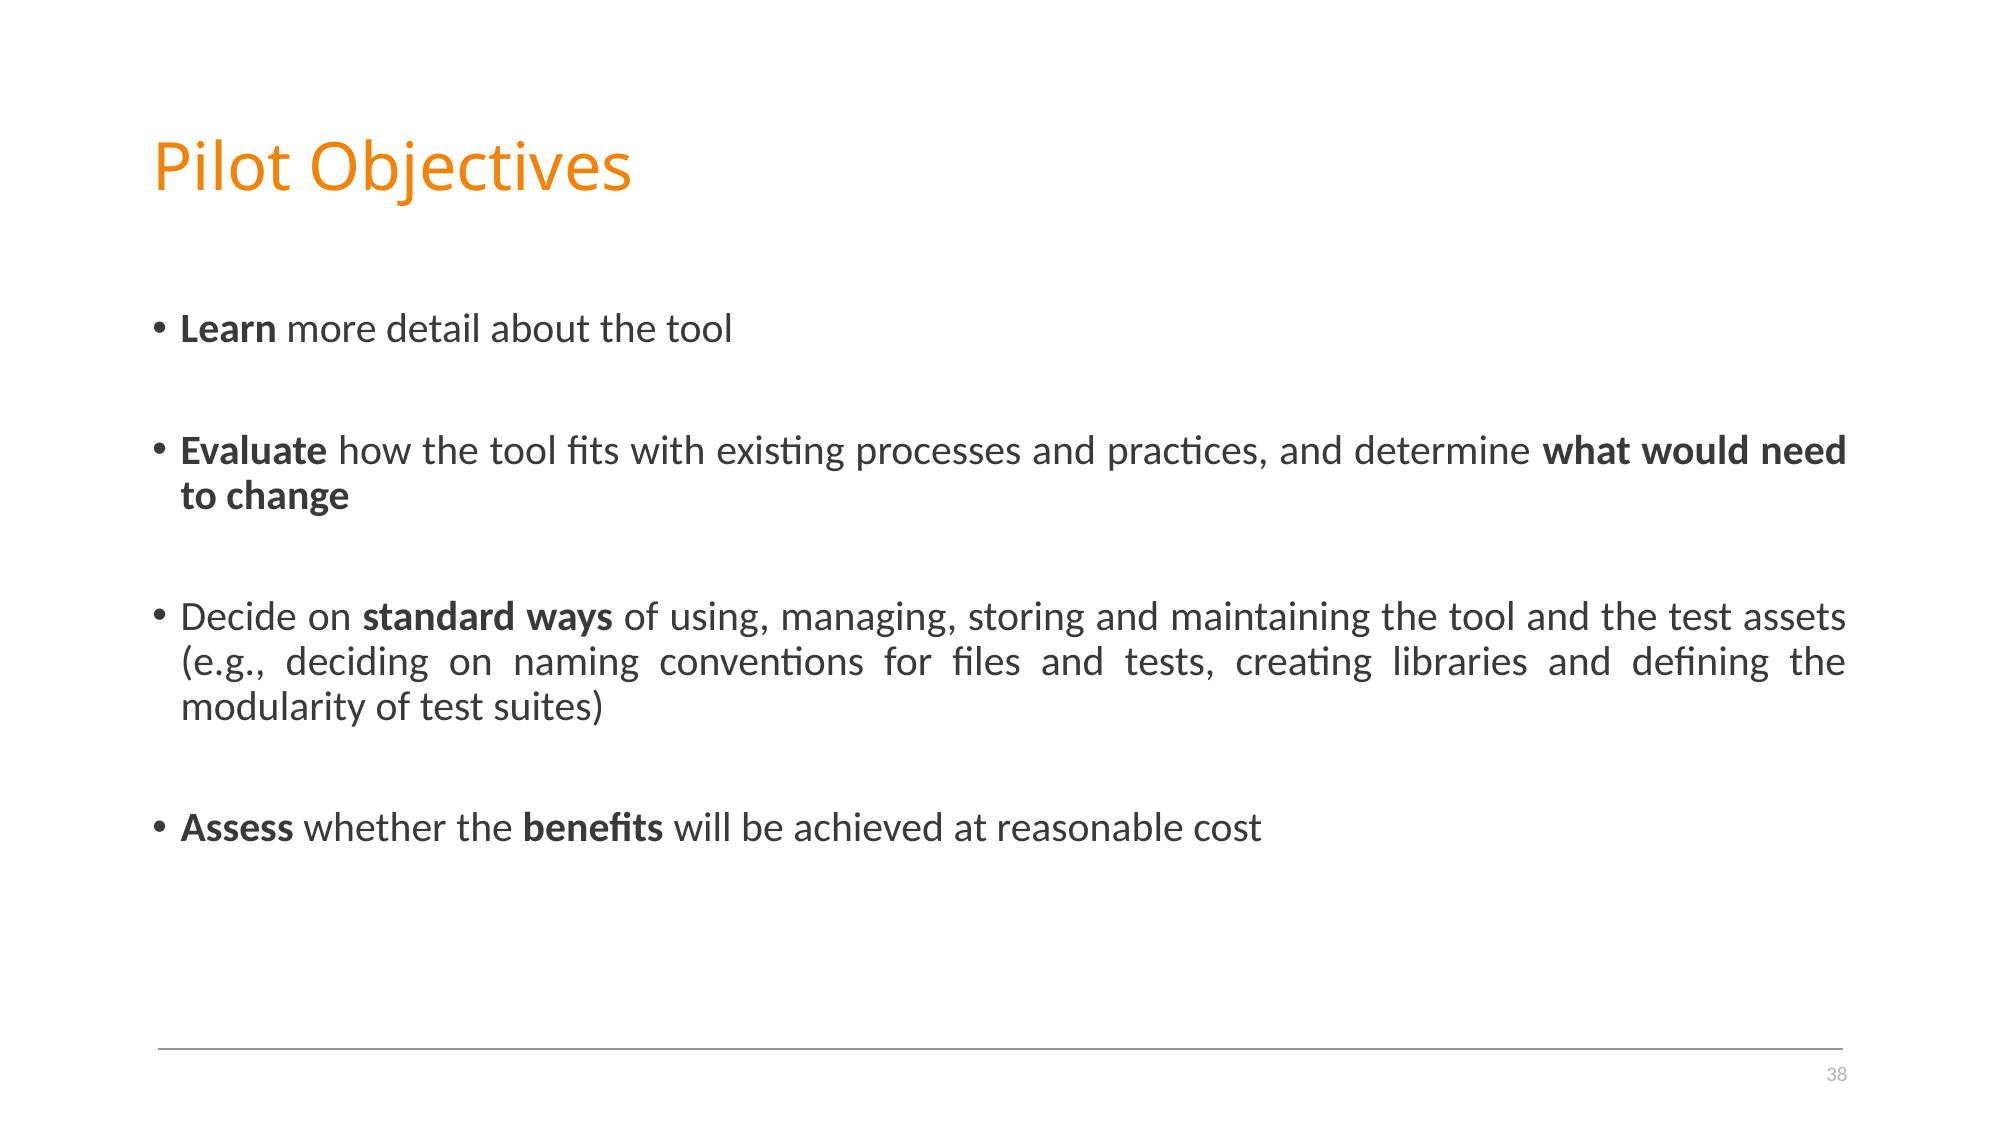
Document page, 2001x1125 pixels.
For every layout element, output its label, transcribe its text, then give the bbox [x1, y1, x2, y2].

slide_number 38 [1412, 1042, 1863, 1103]
list Learn more detail about the tool Evaluate how the tool fits with existing processes and practices, and determine what would need to change Decide on standard ways of using, managing, storing and maintaining the tool and the test assets (e.g., deciding on naming conventions for files and tests, creating libraries and defining the modularity of test suites) Assess whether the benefits will be achieved at reasonable cost [137, 299, 1863, 1014]
title Pilot Objectives [137, 59, 1863, 278]
